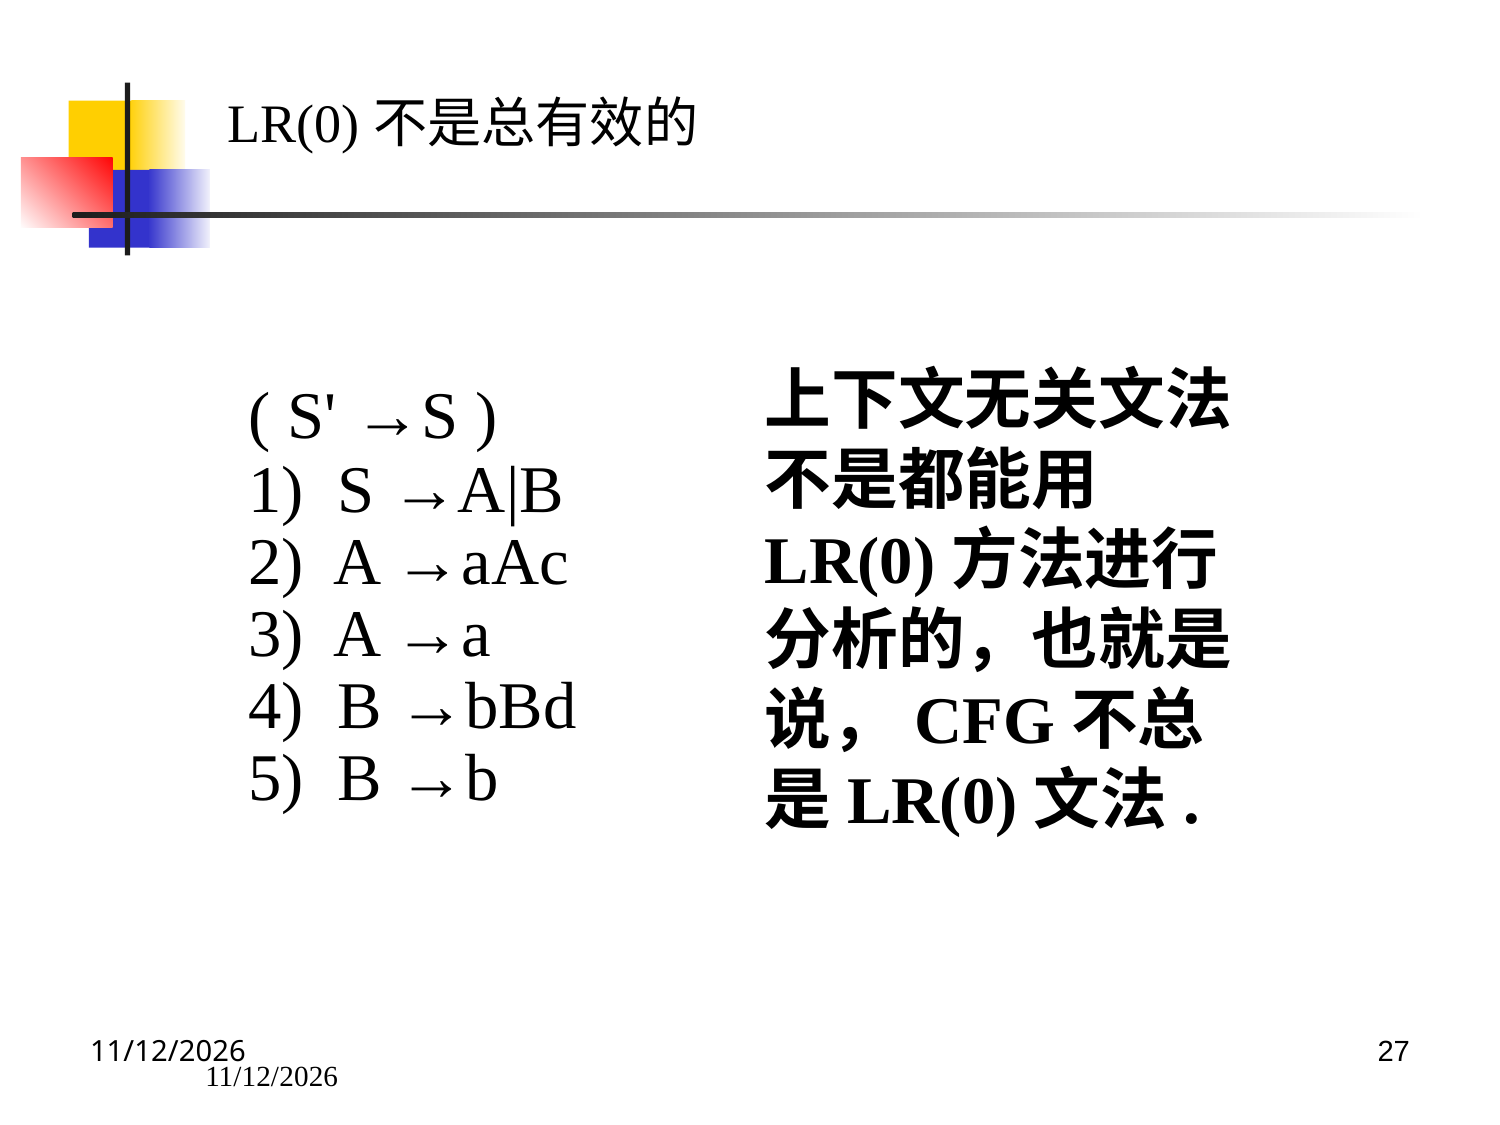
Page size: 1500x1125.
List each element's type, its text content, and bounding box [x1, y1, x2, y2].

title LR(0)不是总有效的 [212, 87, 1090, 155]
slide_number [74, 1024, 426, 1103]
text_box 上下文无关文法不是都能用LR(0)方法进行分析的，也就是说，CFG不总是LR(0)文法. [749, 349, 1275, 845]
slide_number 27 [1074, 1024, 1426, 1103]
list ( S' →S ) 1) S →A|B 2) A →aAc 3) A →a 4) B →bBd 5) B →b [233, 366, 637, 902]
text_box 2023/6/1 [190, 1024, 504, 1100]
